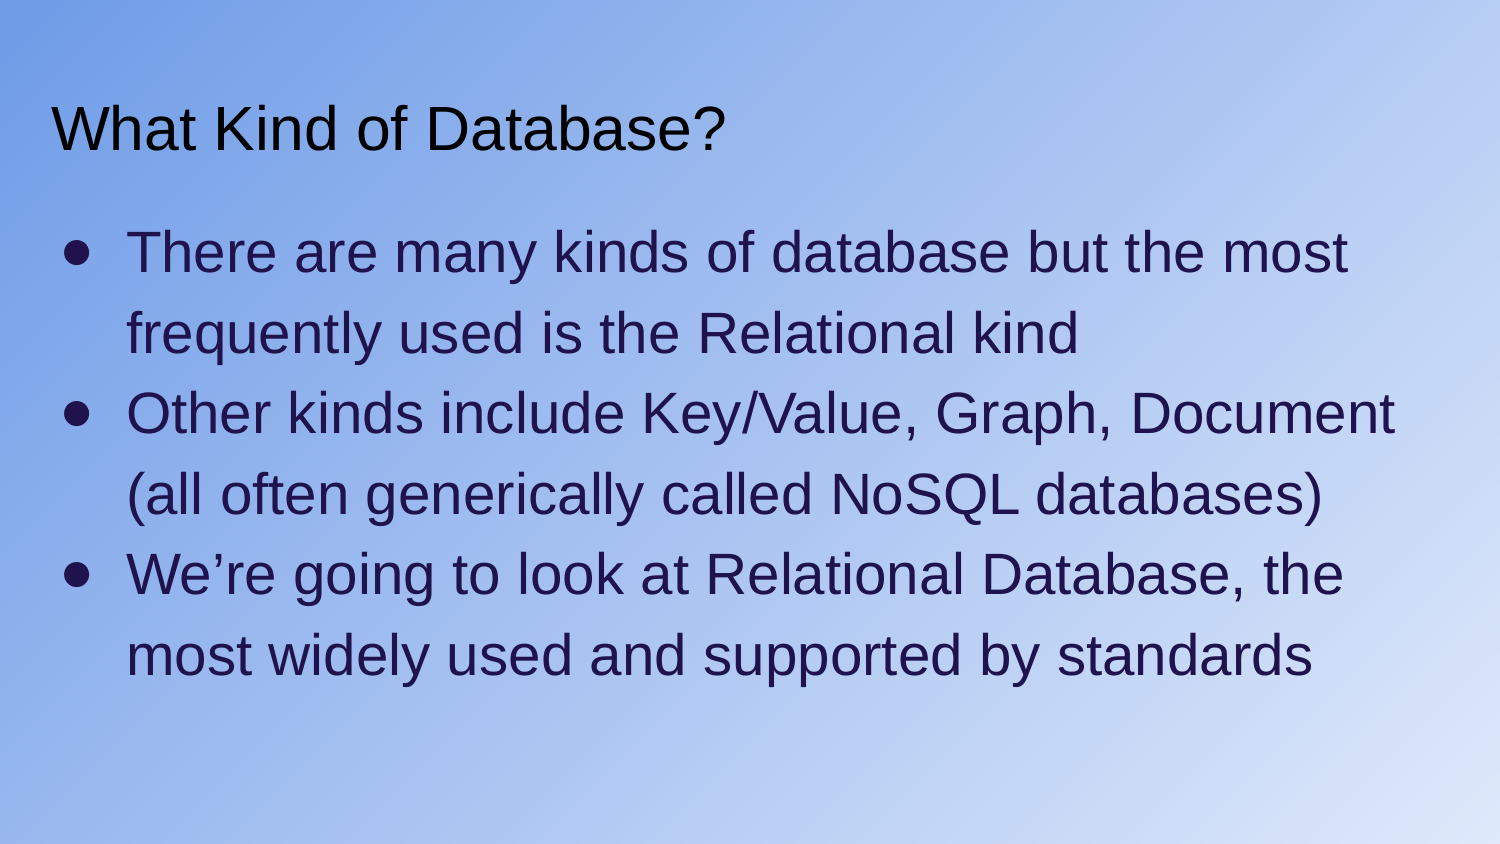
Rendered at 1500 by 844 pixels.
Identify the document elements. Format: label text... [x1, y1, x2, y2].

title What Kind of Database? [51, 72, 1449, 167]
list There are many kinds of database but the most frequently used is the Relational kind Other kinds include Key/Value, Graph, Document (all often generically called NoSQL databases) We’re going to look at Relational Database, the most widely used and supported by standards [51, 189, 1449, 750]
